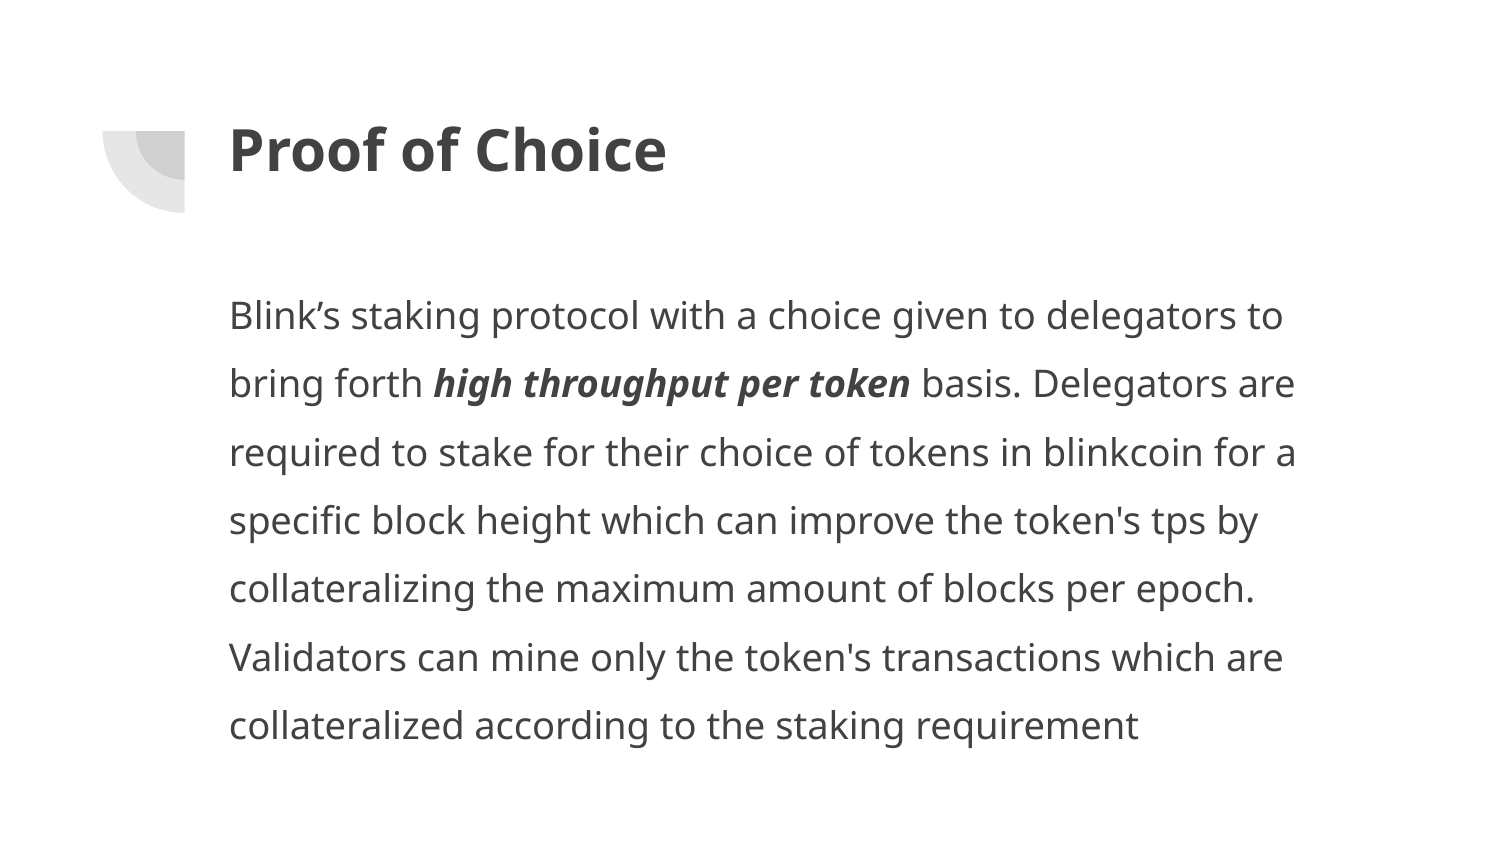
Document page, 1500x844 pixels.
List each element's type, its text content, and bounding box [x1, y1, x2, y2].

title Proof of Choice [213, 98, 1368, 253]
list Blink’s staking protocol with a choice given to delegators to bring forth high throughput per token basis. Delegators are required to stake for their choice of tokens in blinkcoin for a specific block height which can improve the token's tps by collateralizing the maximum amount of blocks per epoch. Validators can mine only the token's transactions which are collateralized according to the staking requirement [213, 253, 1368, 793]
